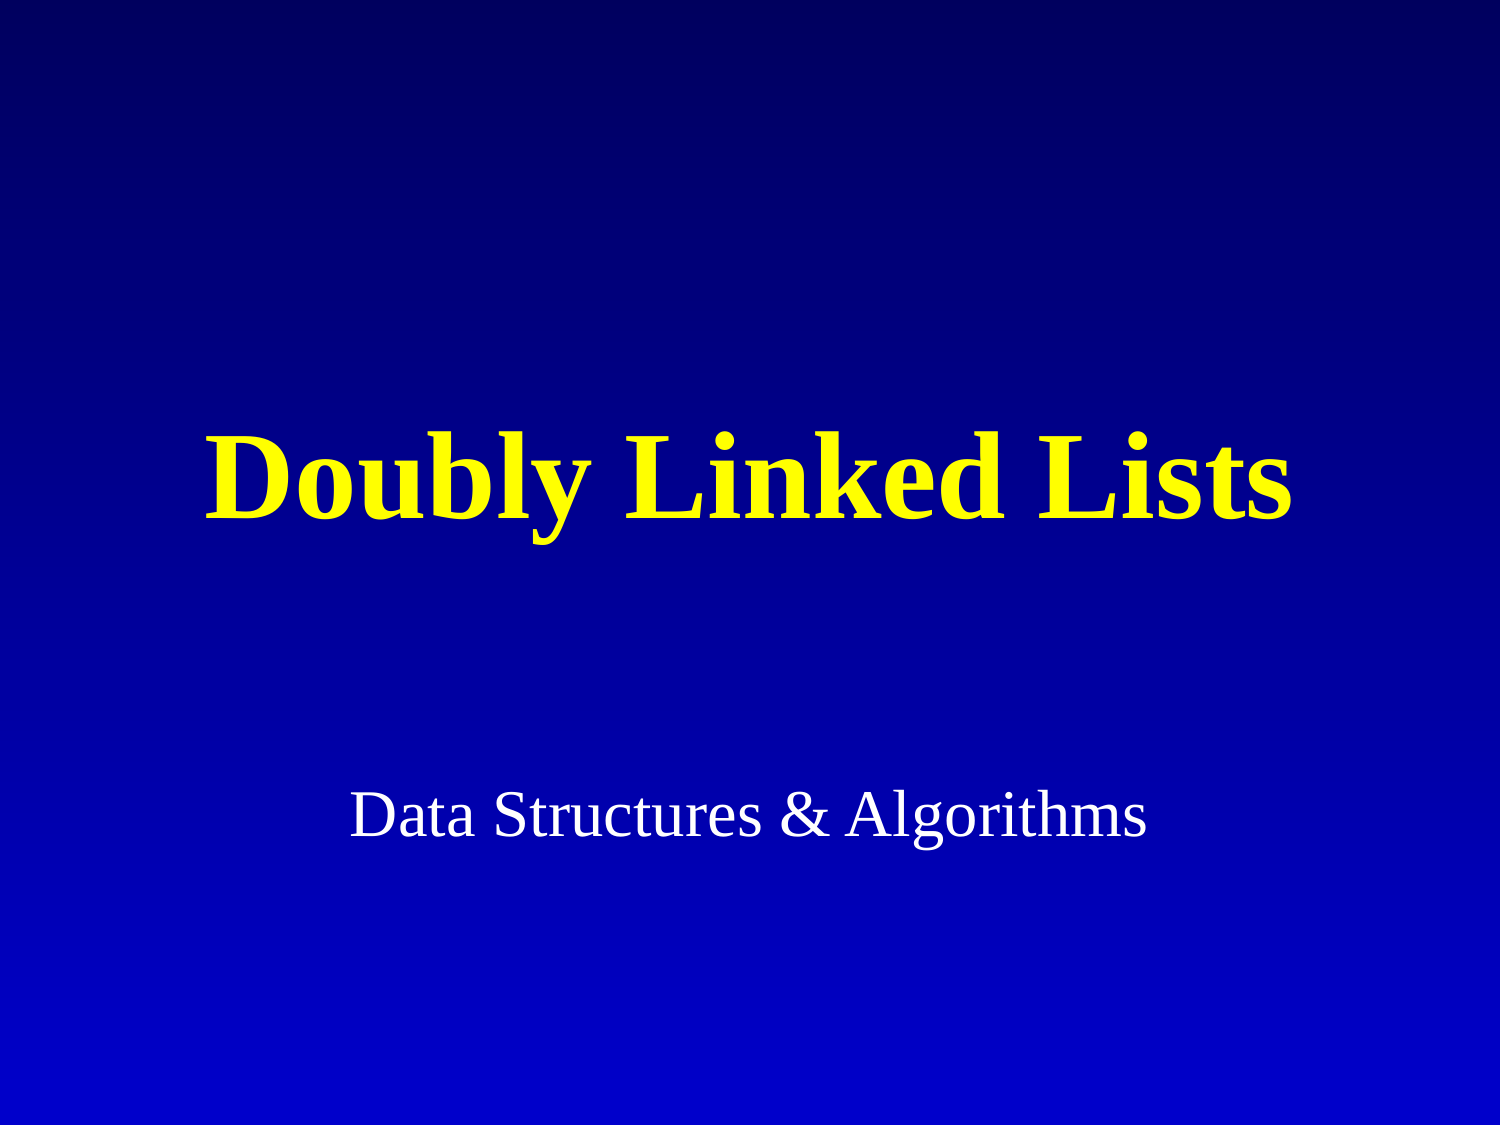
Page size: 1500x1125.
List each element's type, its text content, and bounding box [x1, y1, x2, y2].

subtitle Data Structures & Algorithms [224, 762, 1276, 926]
title Doubly Linked Lists [112, 374, 1388, 563]
